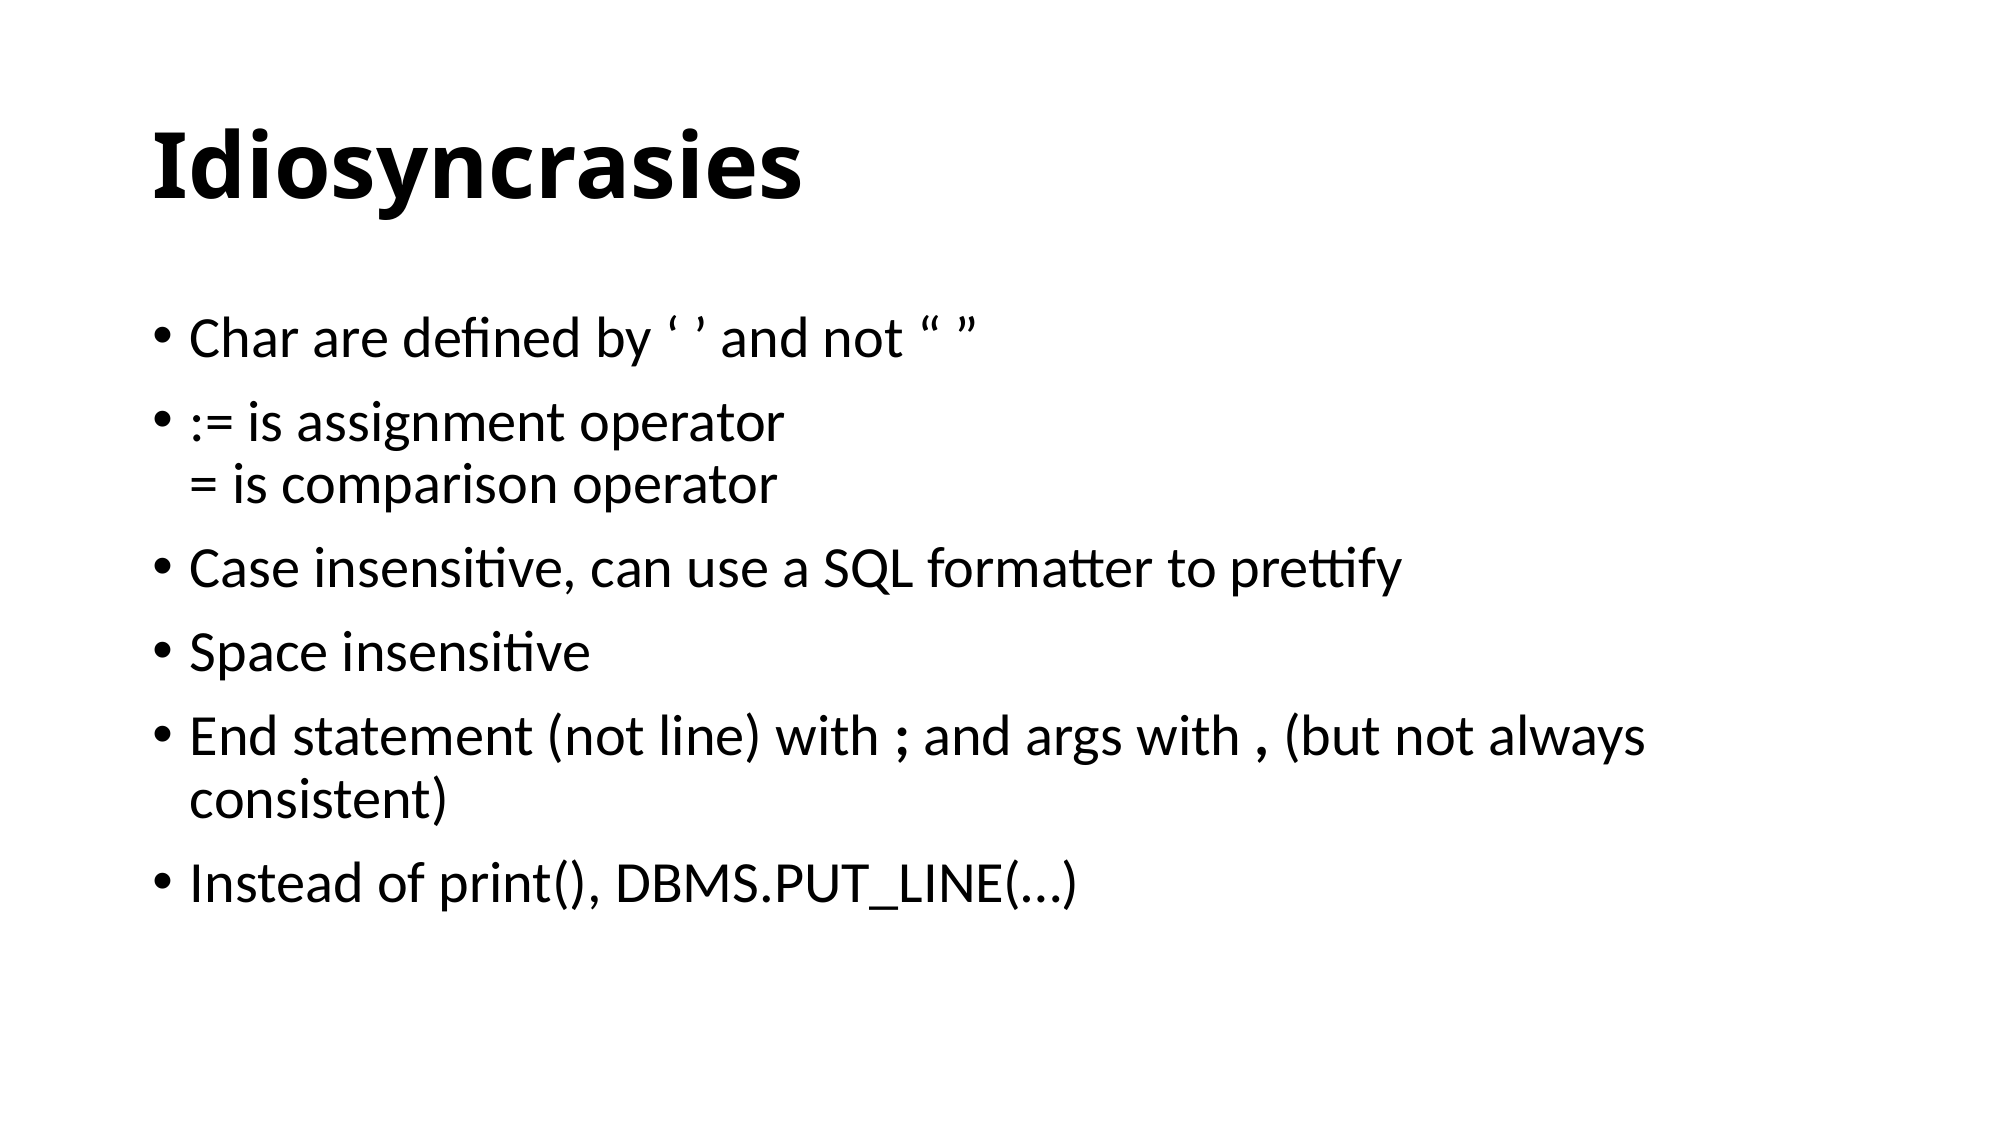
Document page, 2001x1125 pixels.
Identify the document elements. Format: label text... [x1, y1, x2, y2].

list Char are defined by ‘ ’ and not “ ” := is assignment operator = is comparison operator Case insensitive, can use a SQL formatter to prettify Space insensitive End statement (not line) with ; and args with , (but not always consistent) Instead of print(), DBMS.PUT_LINE(…) [137, 299, 1863, 1014]
title Idiosyncrasies [137, 59, 1863, 278]
